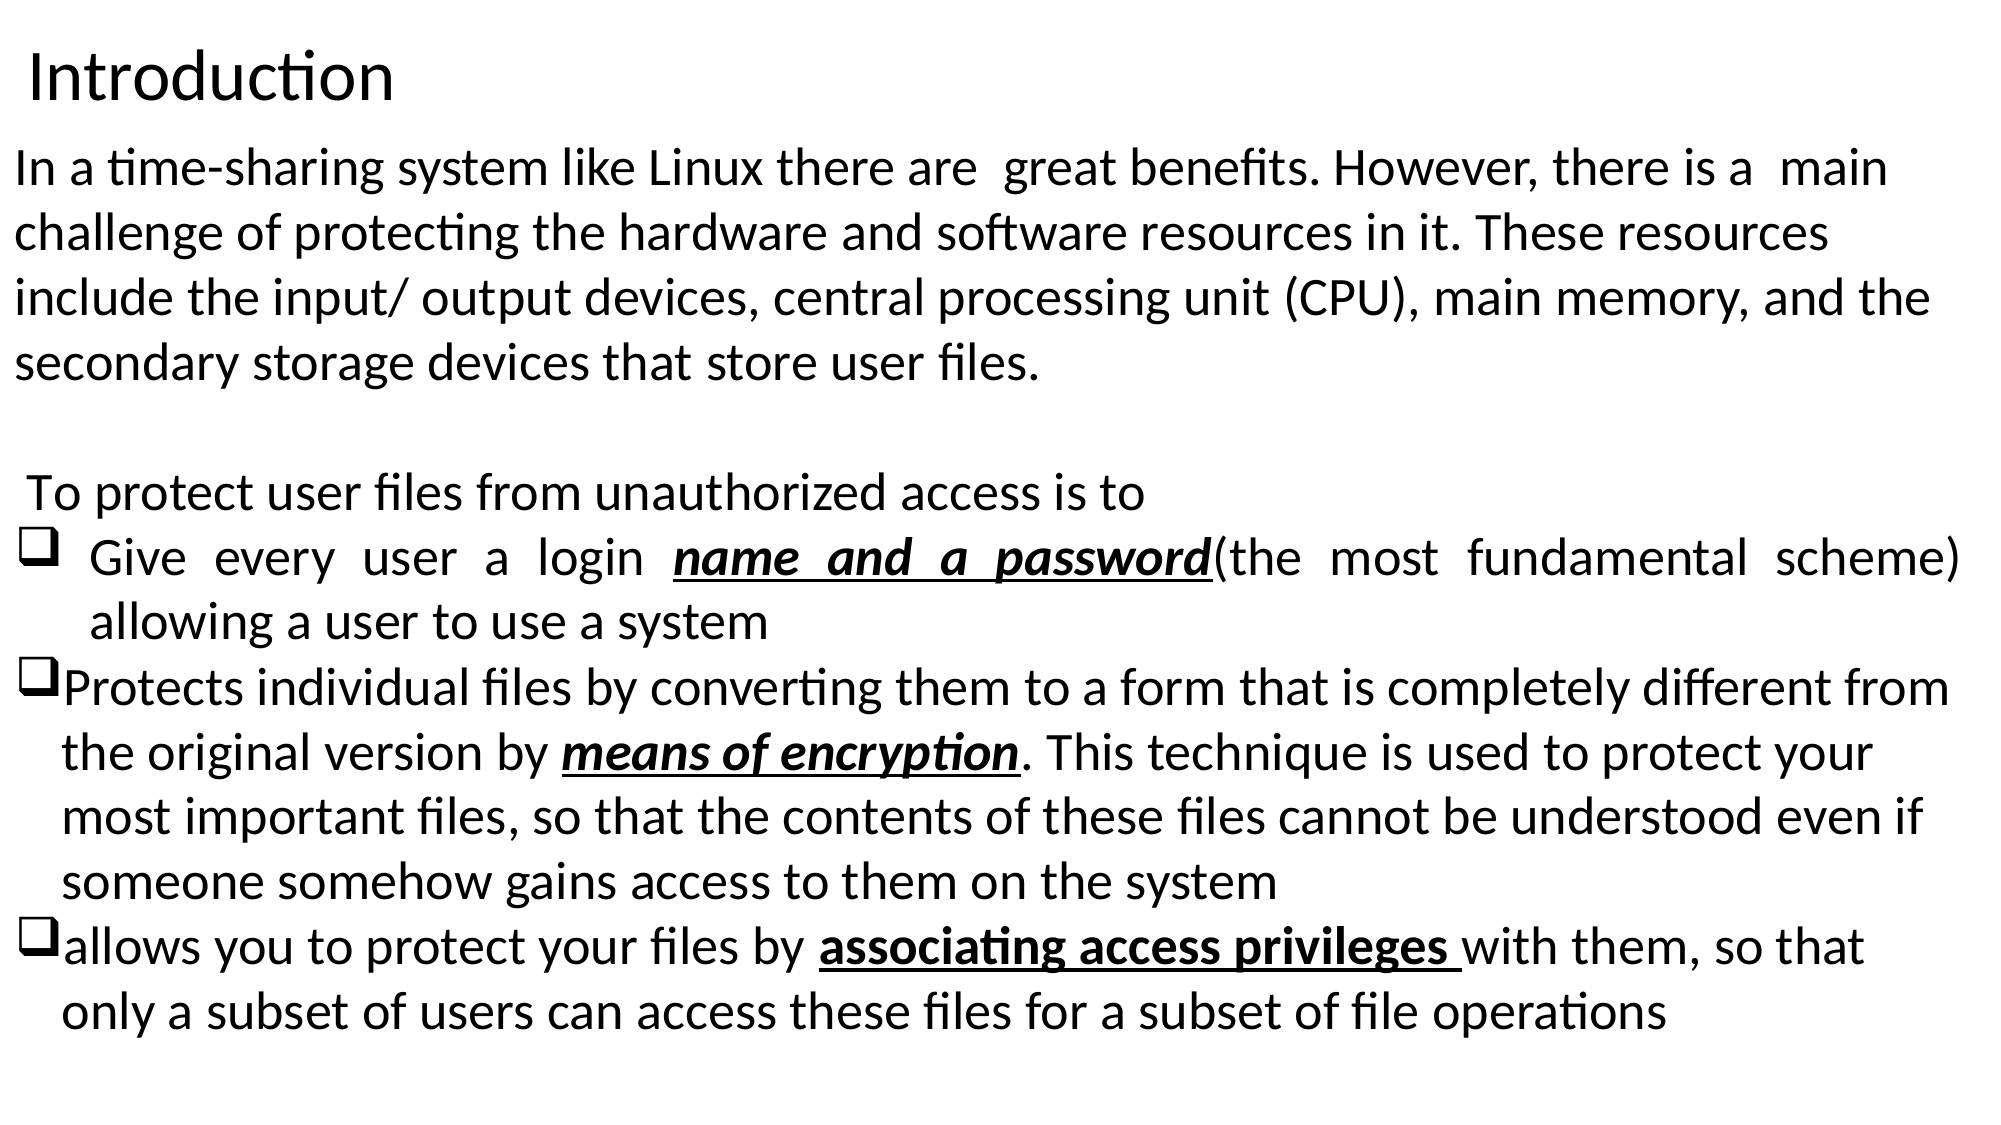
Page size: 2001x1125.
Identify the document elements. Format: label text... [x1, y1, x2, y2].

text_box Introduction [12, 20, 1966, 123]
text_box In a time-sharing system like Linux there are great benefits. However, there is a main challenge of protecting the hardware and software resources in it. These resources include the input/ output devices, central processing unit (CPU), main memory, and the secondary storage devices that store user files. To protect user files from unauthorized access is to Give every user a login name and a password(the most fundamental scheme) allowing a user to use a system Protects individual files by converting them to a form that is completely different from the original version by means of encryption. This technique is used to protect your most important files, so that the contents of these files cannot be understood even if someone somehow gains access to them on the system allows you to protect your files by associating access privileges with them, so that only a subset of users can access these files for a subset of file operations [0, 123, 1978, 1048]
